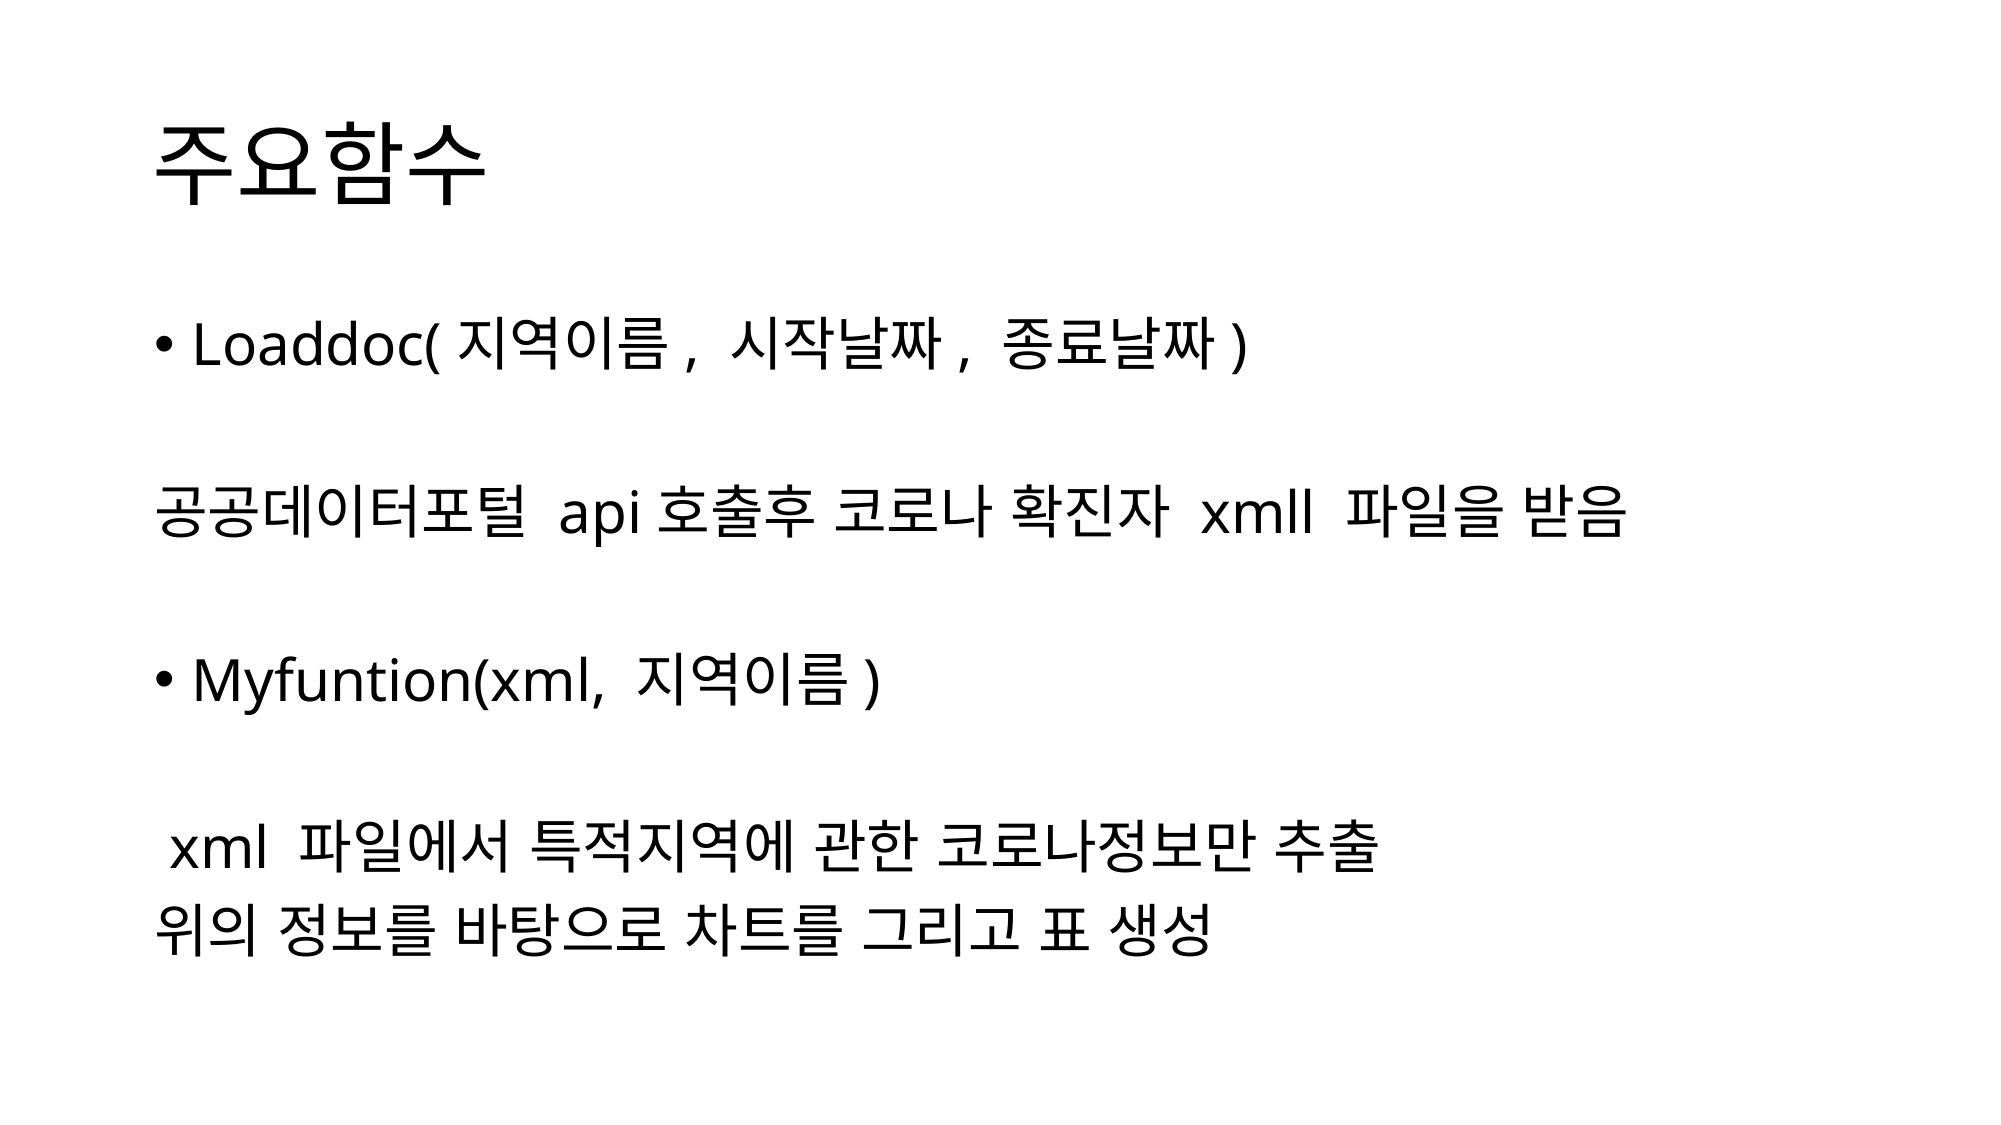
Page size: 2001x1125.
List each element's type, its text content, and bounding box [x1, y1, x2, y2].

title 주요함수 [137, 59, 1863, 278]
list Loaddoc(지역이름, 시작날짜, 종료날짜) 공공데이터포털 api호출후 코로나 확진자 xmll 파일을 받음 Myfuntion(xml, 지역이름) xml 파일에서 특적지역에 관한 코로나정보만 추출 위의 정보를 바탕으로 차트를 그리고 표 생성 [139, 307, 1865, 1022]
